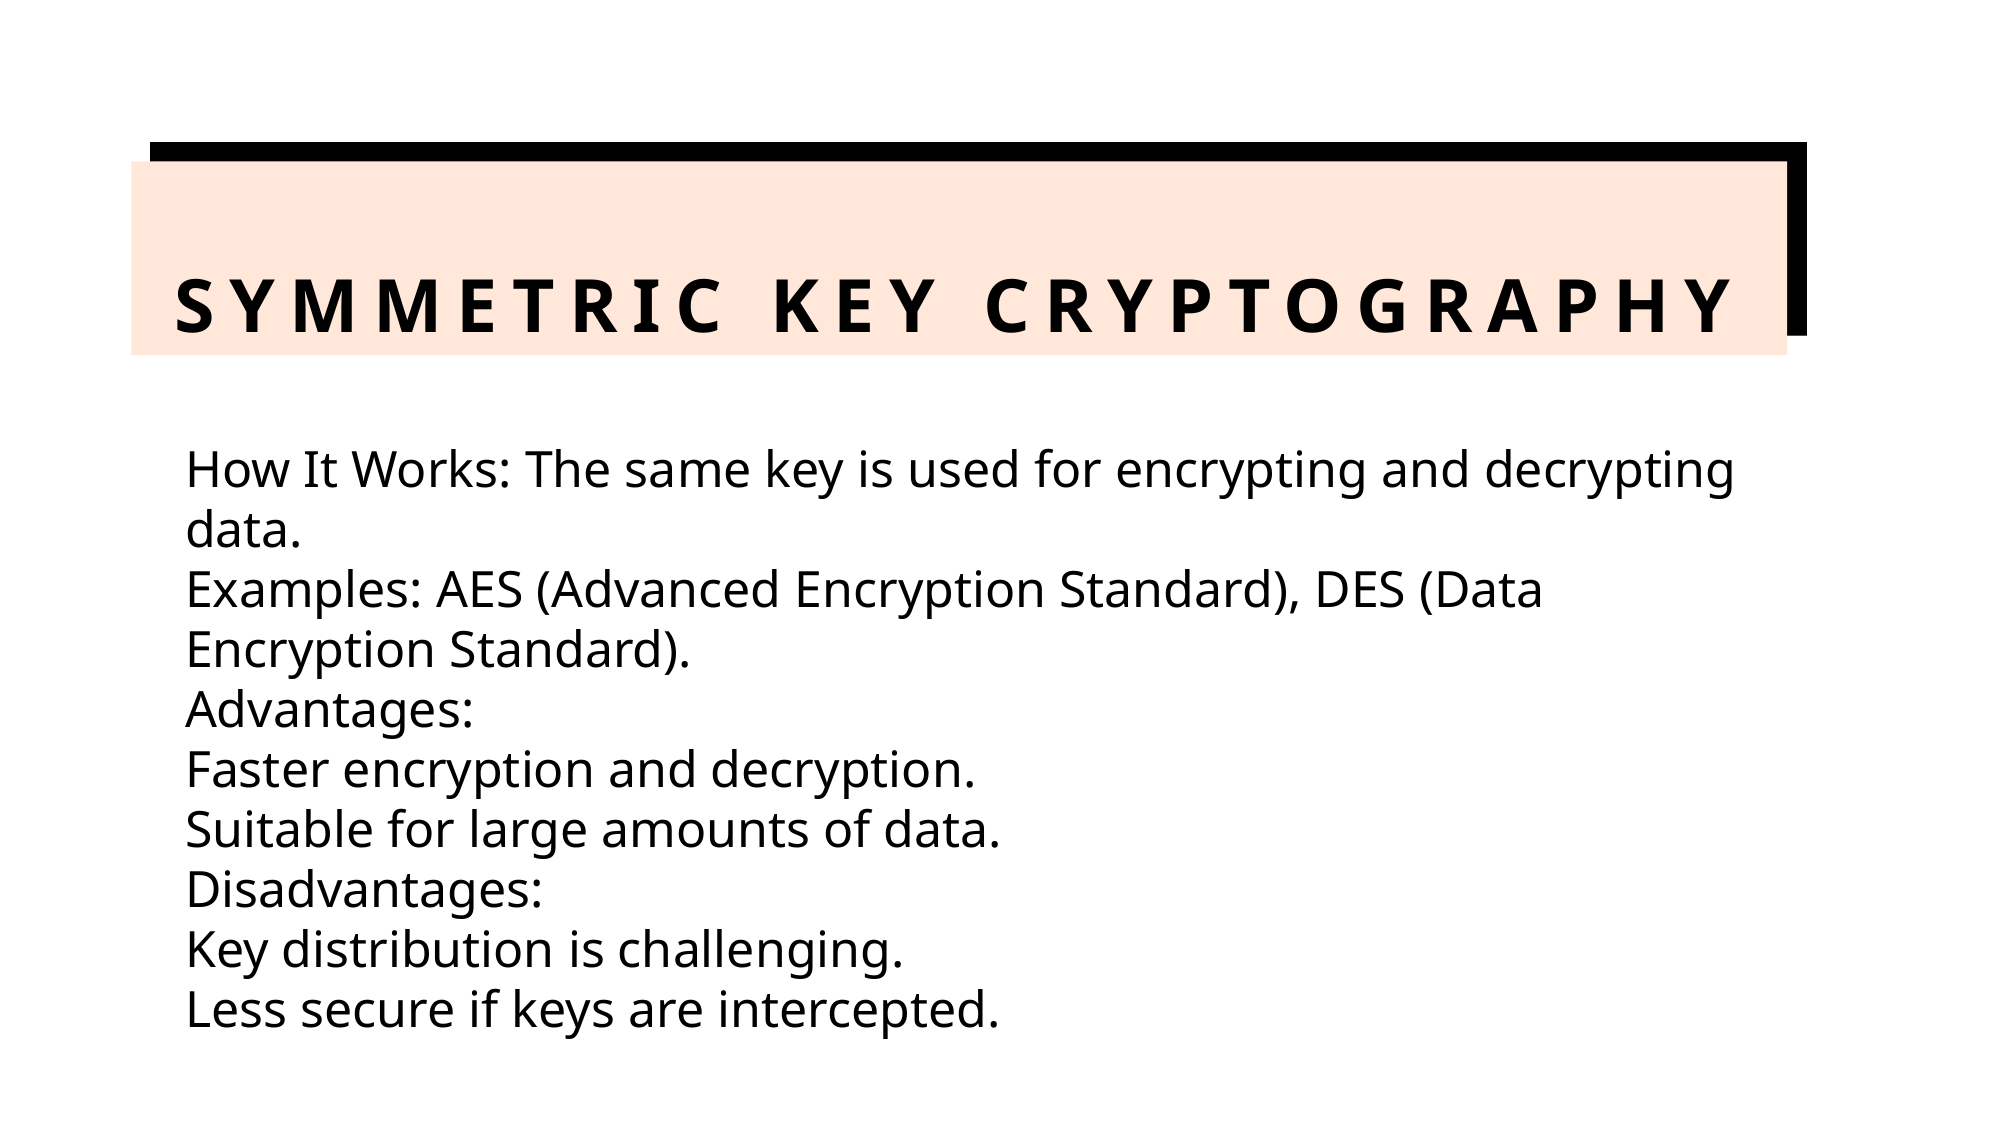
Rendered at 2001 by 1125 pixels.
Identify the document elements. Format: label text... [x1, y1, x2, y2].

text_box How It Works: The same key is used for encrypting and decrypting data. Examples: AES (Advanced Encryption Standard), DES (Data Encryption Standard). Advantages: Faster encryption and decryption. Suitable for large amounts of data. Disadvantages: Key distribution is challenging. Less secure if keys are intercepted. [170, 429, 1765, 1105]
title Symmetric Key Cryptography [131, 161, 1788, 355]
